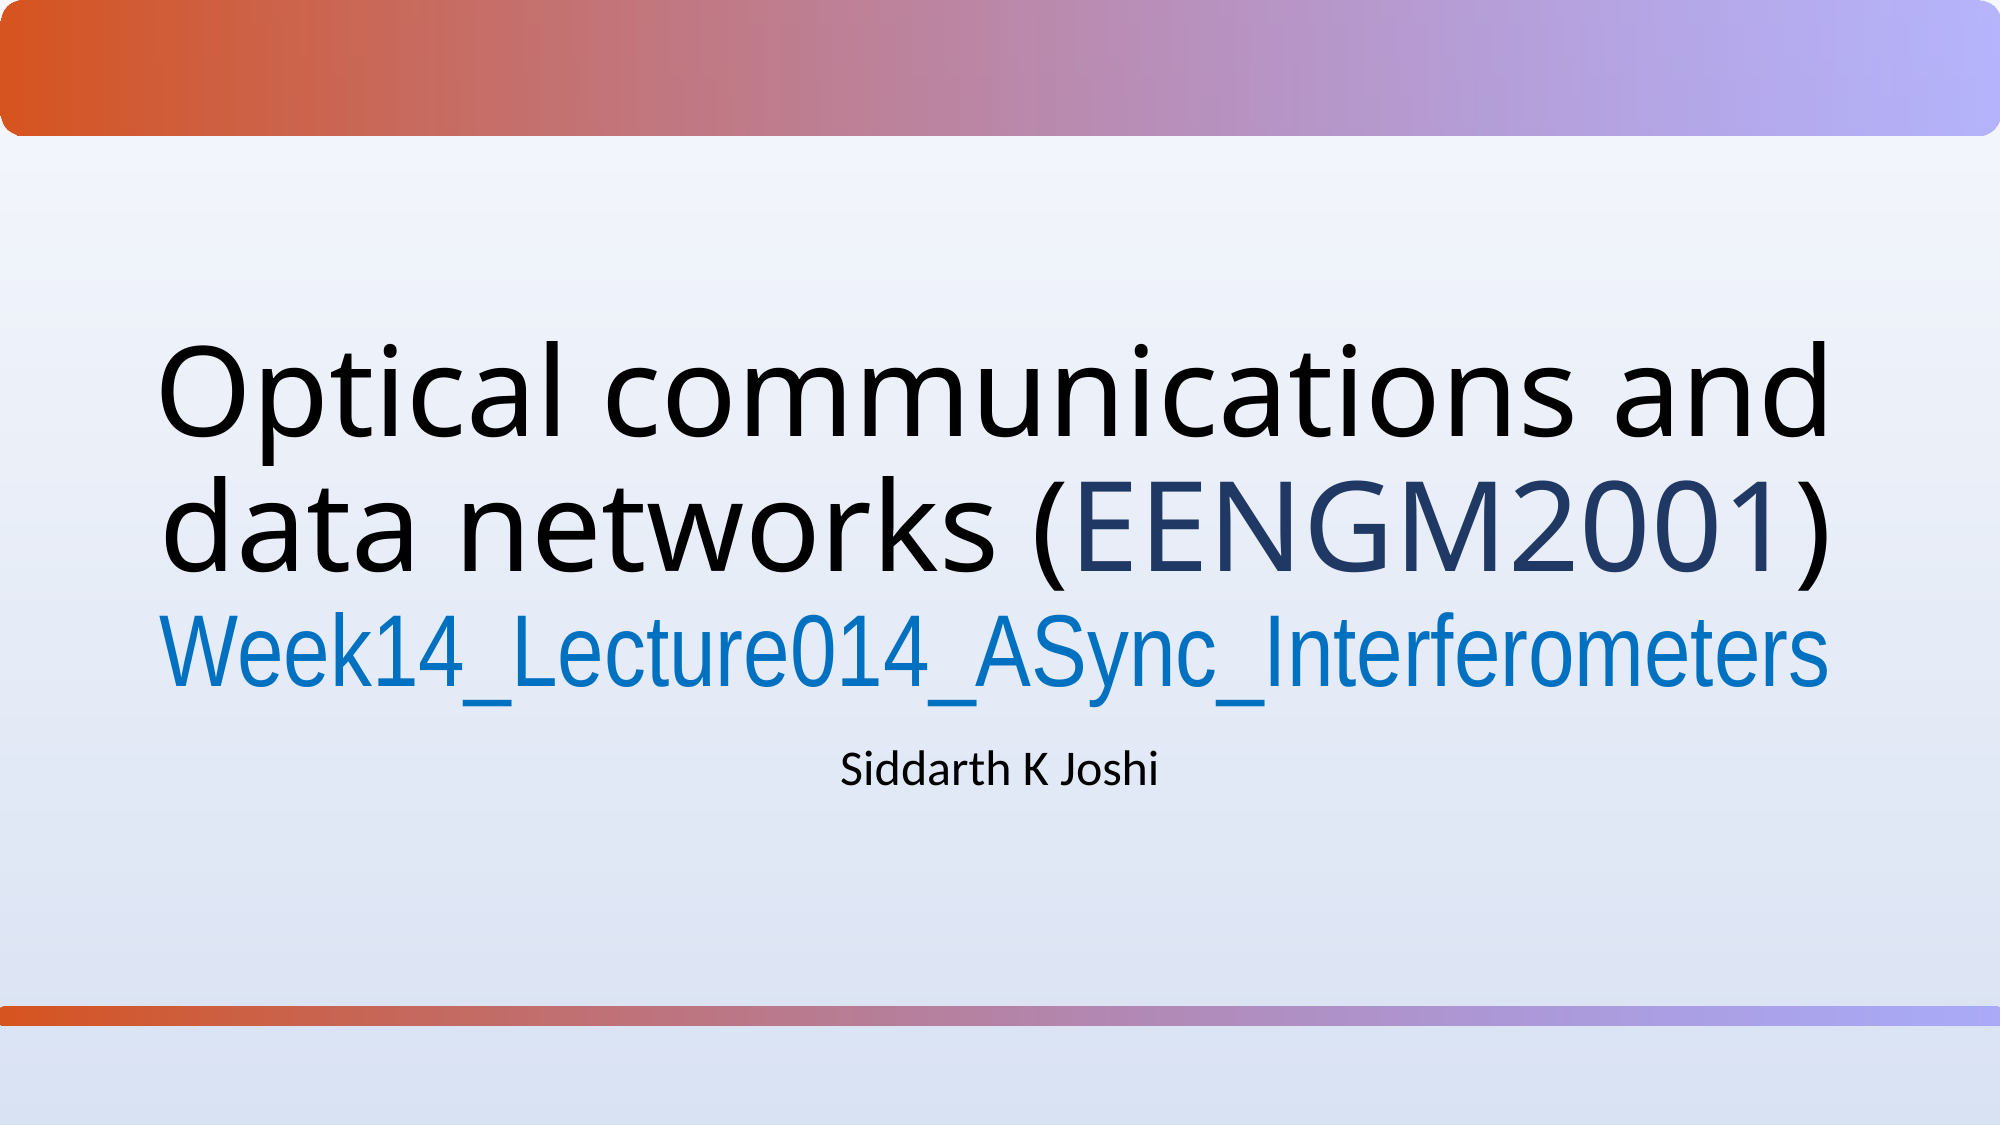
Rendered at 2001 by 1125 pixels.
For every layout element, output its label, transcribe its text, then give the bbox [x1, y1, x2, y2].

text_box [0, 0, 2000, 137]
text_box [0, 1005, 2000, 1027]
subtitle Siddarth K Joshi [249, 734, 1750, 863]
title Optical communications and data networks (EENGM2001) Week14_Lecture014_ASync_Interferometers [86, 184, 1905, 716]
